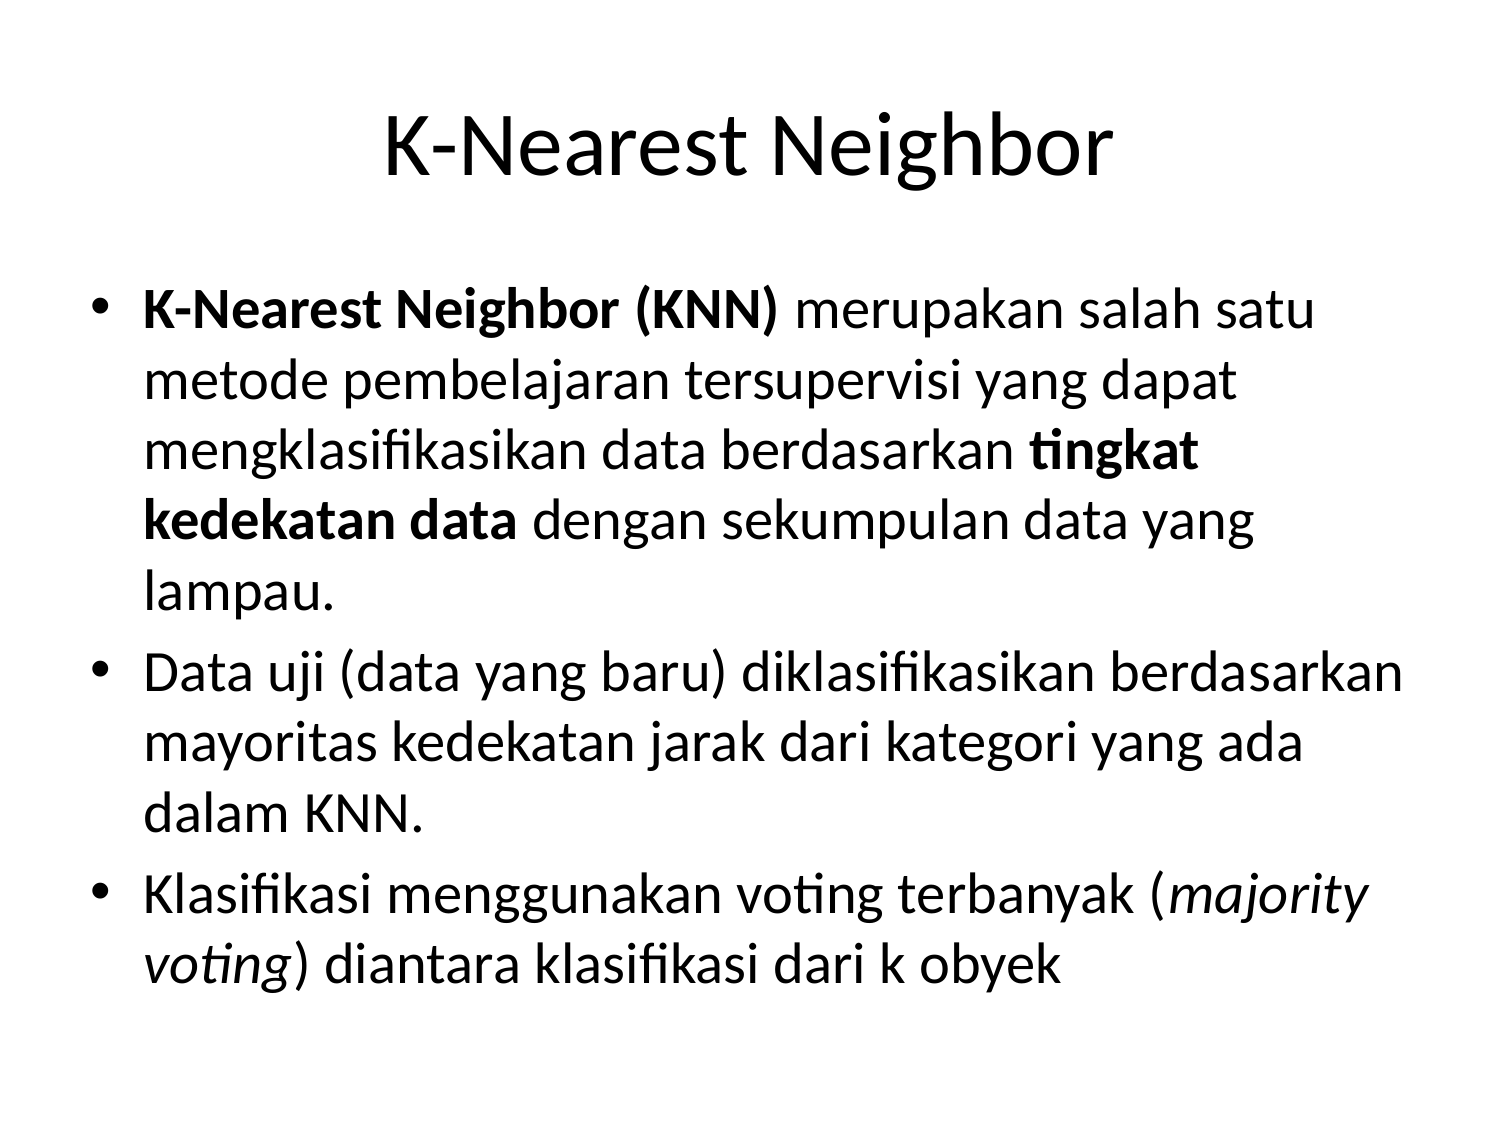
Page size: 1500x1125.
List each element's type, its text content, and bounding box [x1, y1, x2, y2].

list K-Nearest Neighbor (KNN) merupakan salah satu metode pembelajaran tersupervisi yang dapat mengklasifikasikan data berdasarkan tingkat kedekatan data dengan sekumpulan data yang lampau. Data uji (data yang baru) diklasifikasikan berdasarkan mayoritas kedekatan jarak dari kategori yang ada dalam KNN. Klasifikasi menggunakan voting terbanyak (majority voting) diantara klasifikasi dari k obyek [75, 262, 1425, 1005]
title K-Nearest Neighbor [75, 45, 1425, 233]
